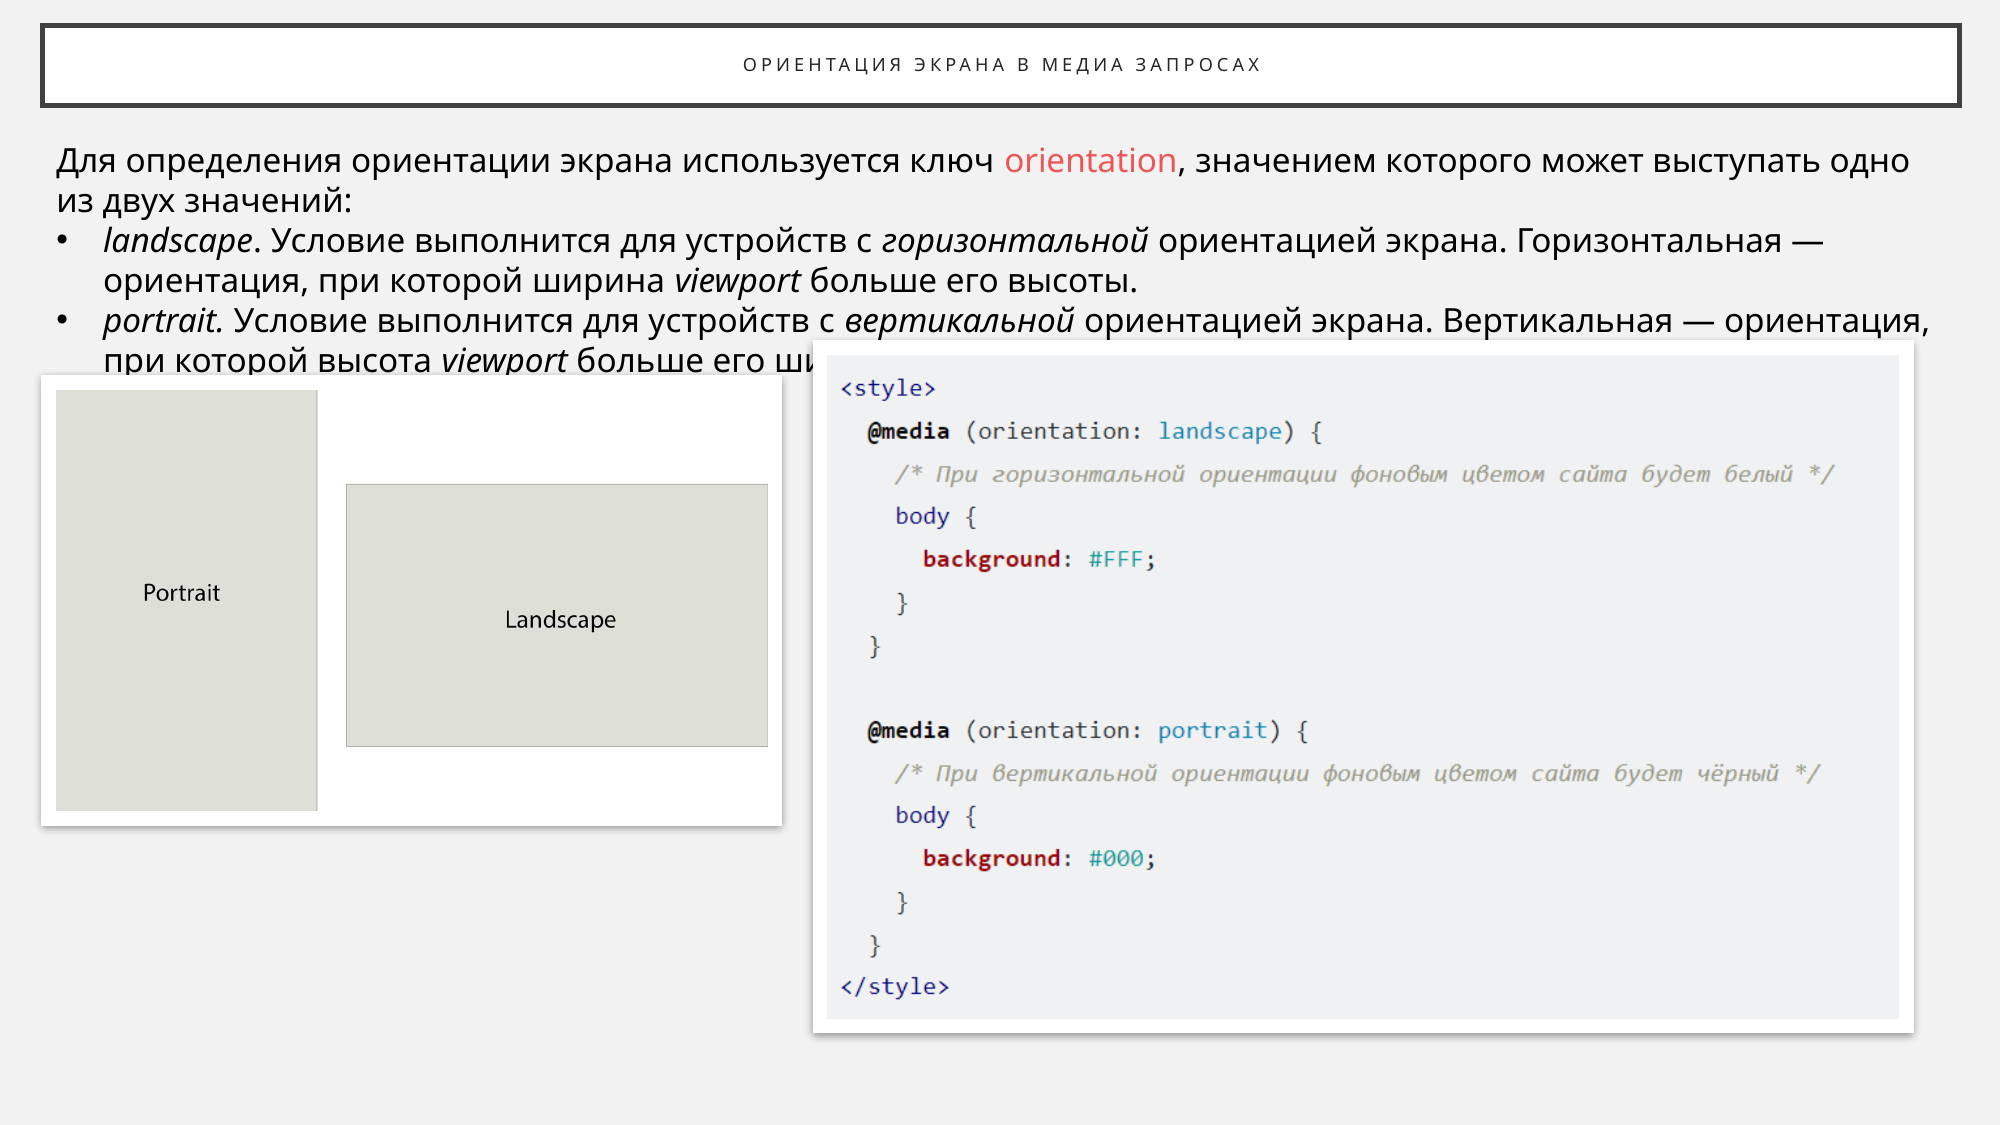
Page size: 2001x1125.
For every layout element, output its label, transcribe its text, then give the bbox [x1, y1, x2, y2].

text_box Для определения ориентации экрана используется ключ orientation, значением которого может выступать одно из двух значений: landscape. Условие выполнится для устройств с горизонтальной ориентацией экрана. Горизонтальная — ориентация, при которой ширина viewport больше его высоты. portrait. Условие выполнится для устройств с вертикальной ориентацией экрана. Вертикальная — ориентация, при которой высота viewport больше его ширины. [41, 132, 1959, 427]
picture [55, 389, 768, 812]
title Ориентация экрана в медиа запросах [40, 23, 1962, 108]
picture [827, 354, 1900, 1019]
